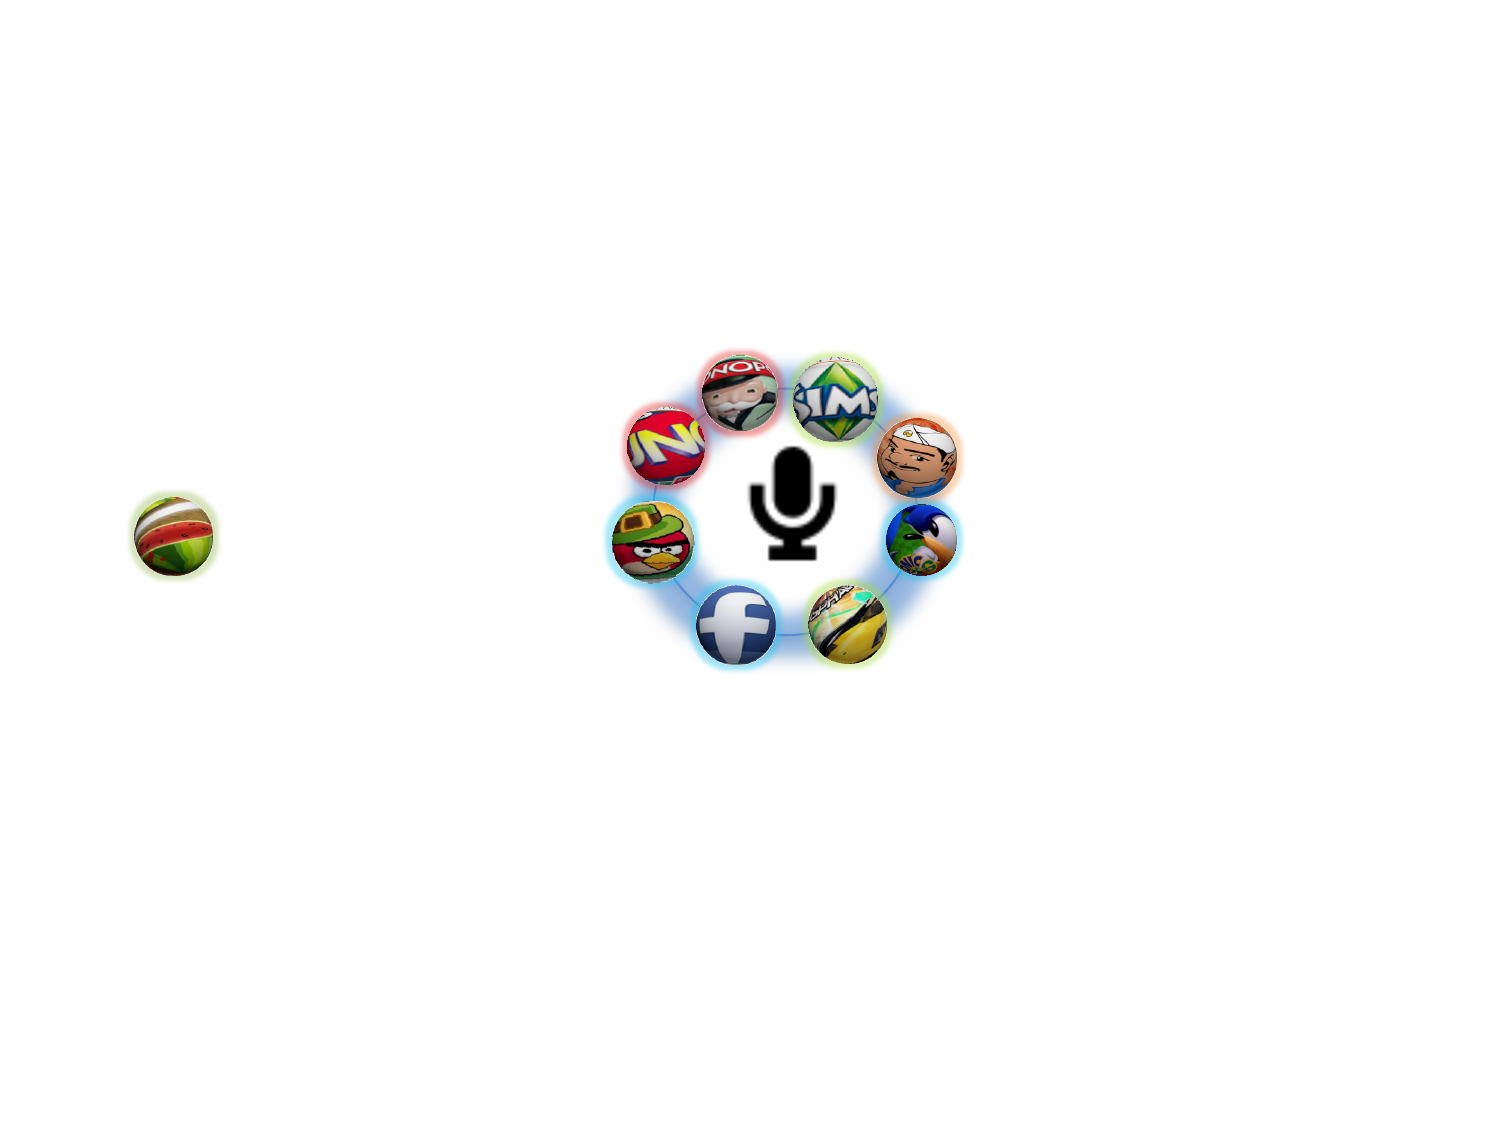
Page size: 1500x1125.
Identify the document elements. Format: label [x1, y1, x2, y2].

picture [134, 496, 214, 576]
text_box [611, 355, 957, 665]
